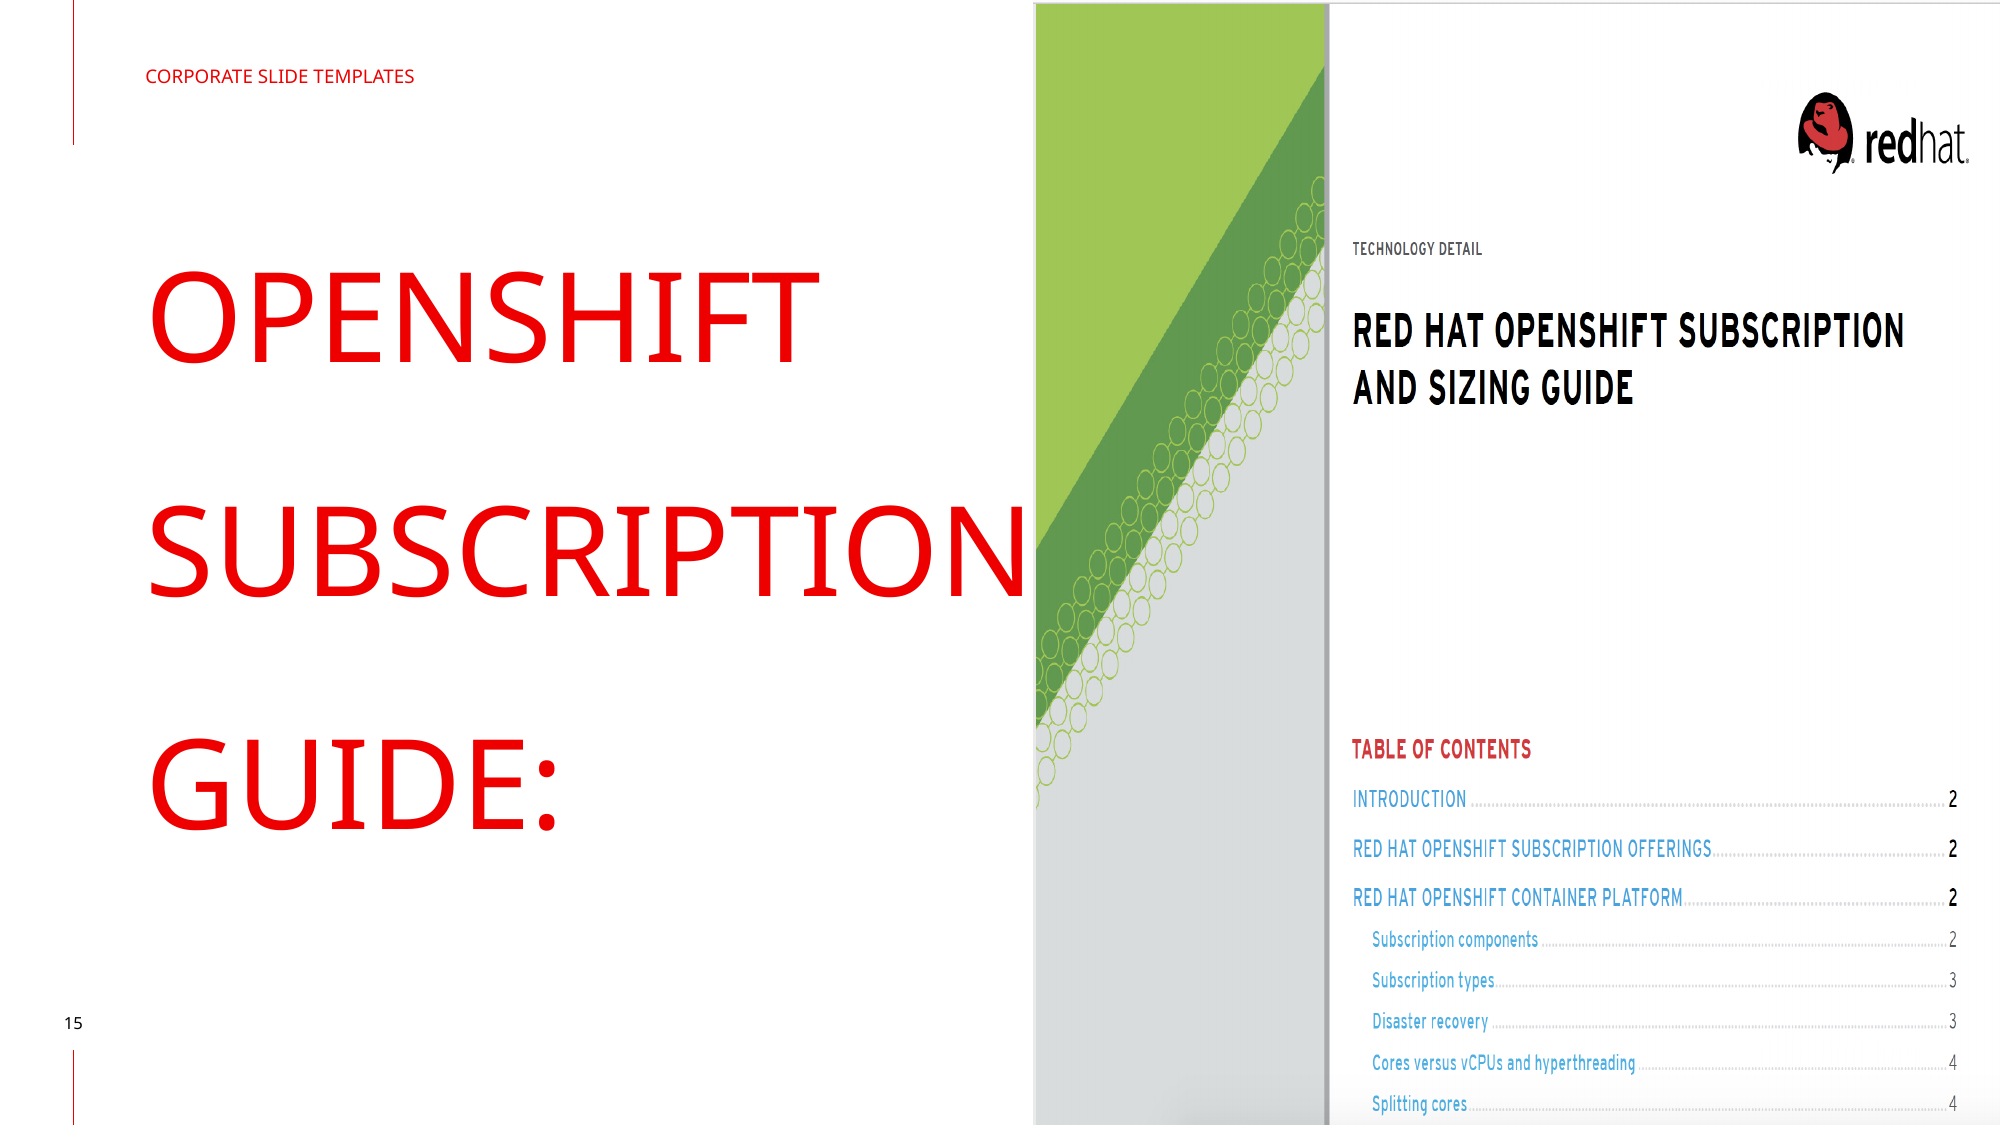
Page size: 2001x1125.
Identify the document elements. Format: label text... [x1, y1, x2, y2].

title OPENSHIFT SUBSCRIPTION GUIDE: [73, 222, 1028, 943]
subtitle CORPORATE SLIDE TEMPLATES [73, 9, 919, 143]
picture [1033, 0, 2000, 1125]
slide_number ‹#› [13, 1012, 134, 1036]
